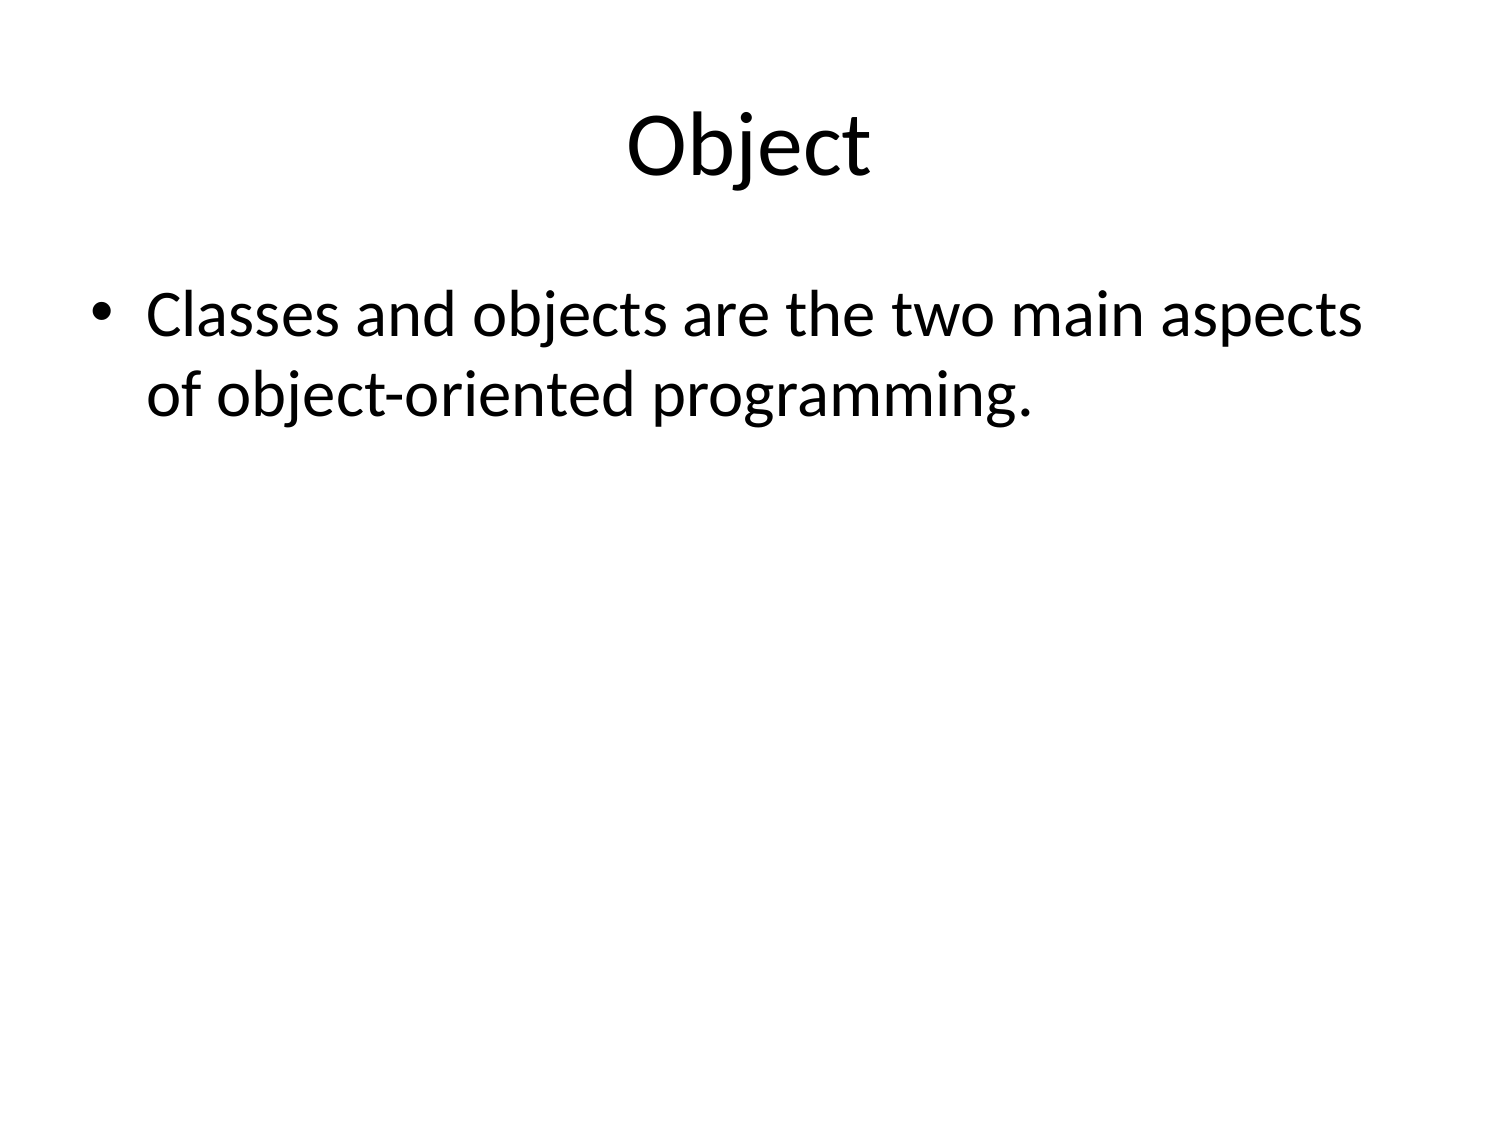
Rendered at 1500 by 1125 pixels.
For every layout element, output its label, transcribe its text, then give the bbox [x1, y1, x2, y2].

title Object [75, 45, 1425, 233]
list Classes and objects are the two main aspects of object-oriented programming. [75, 262, 1425, 1005]
